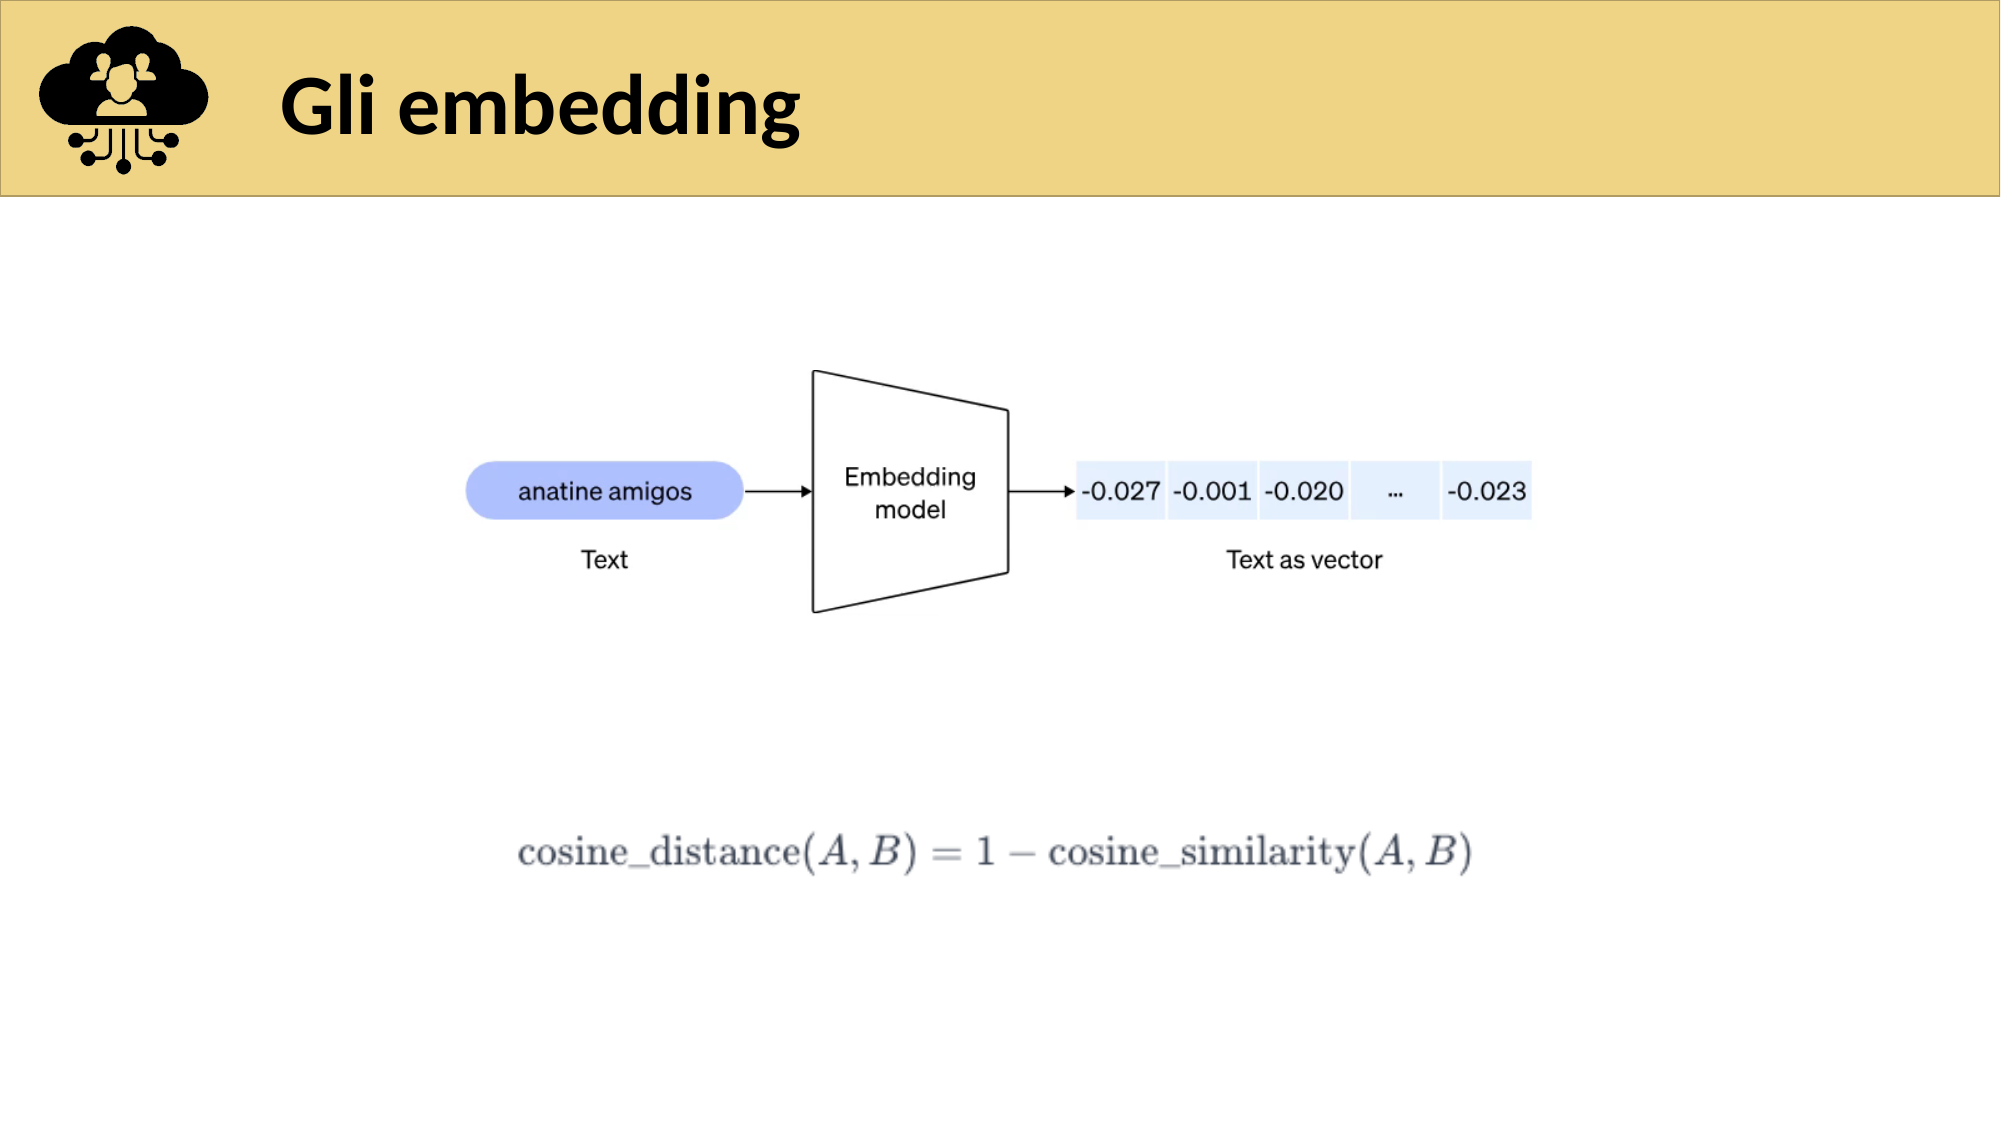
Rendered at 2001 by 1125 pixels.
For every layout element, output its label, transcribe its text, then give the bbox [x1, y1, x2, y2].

picture [0, 0, 246, 197]
title Gli embedding [265, 51, 1933, 161]
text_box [457, 370, 1543, 623]
picture [506, 823, 1494, 883]
